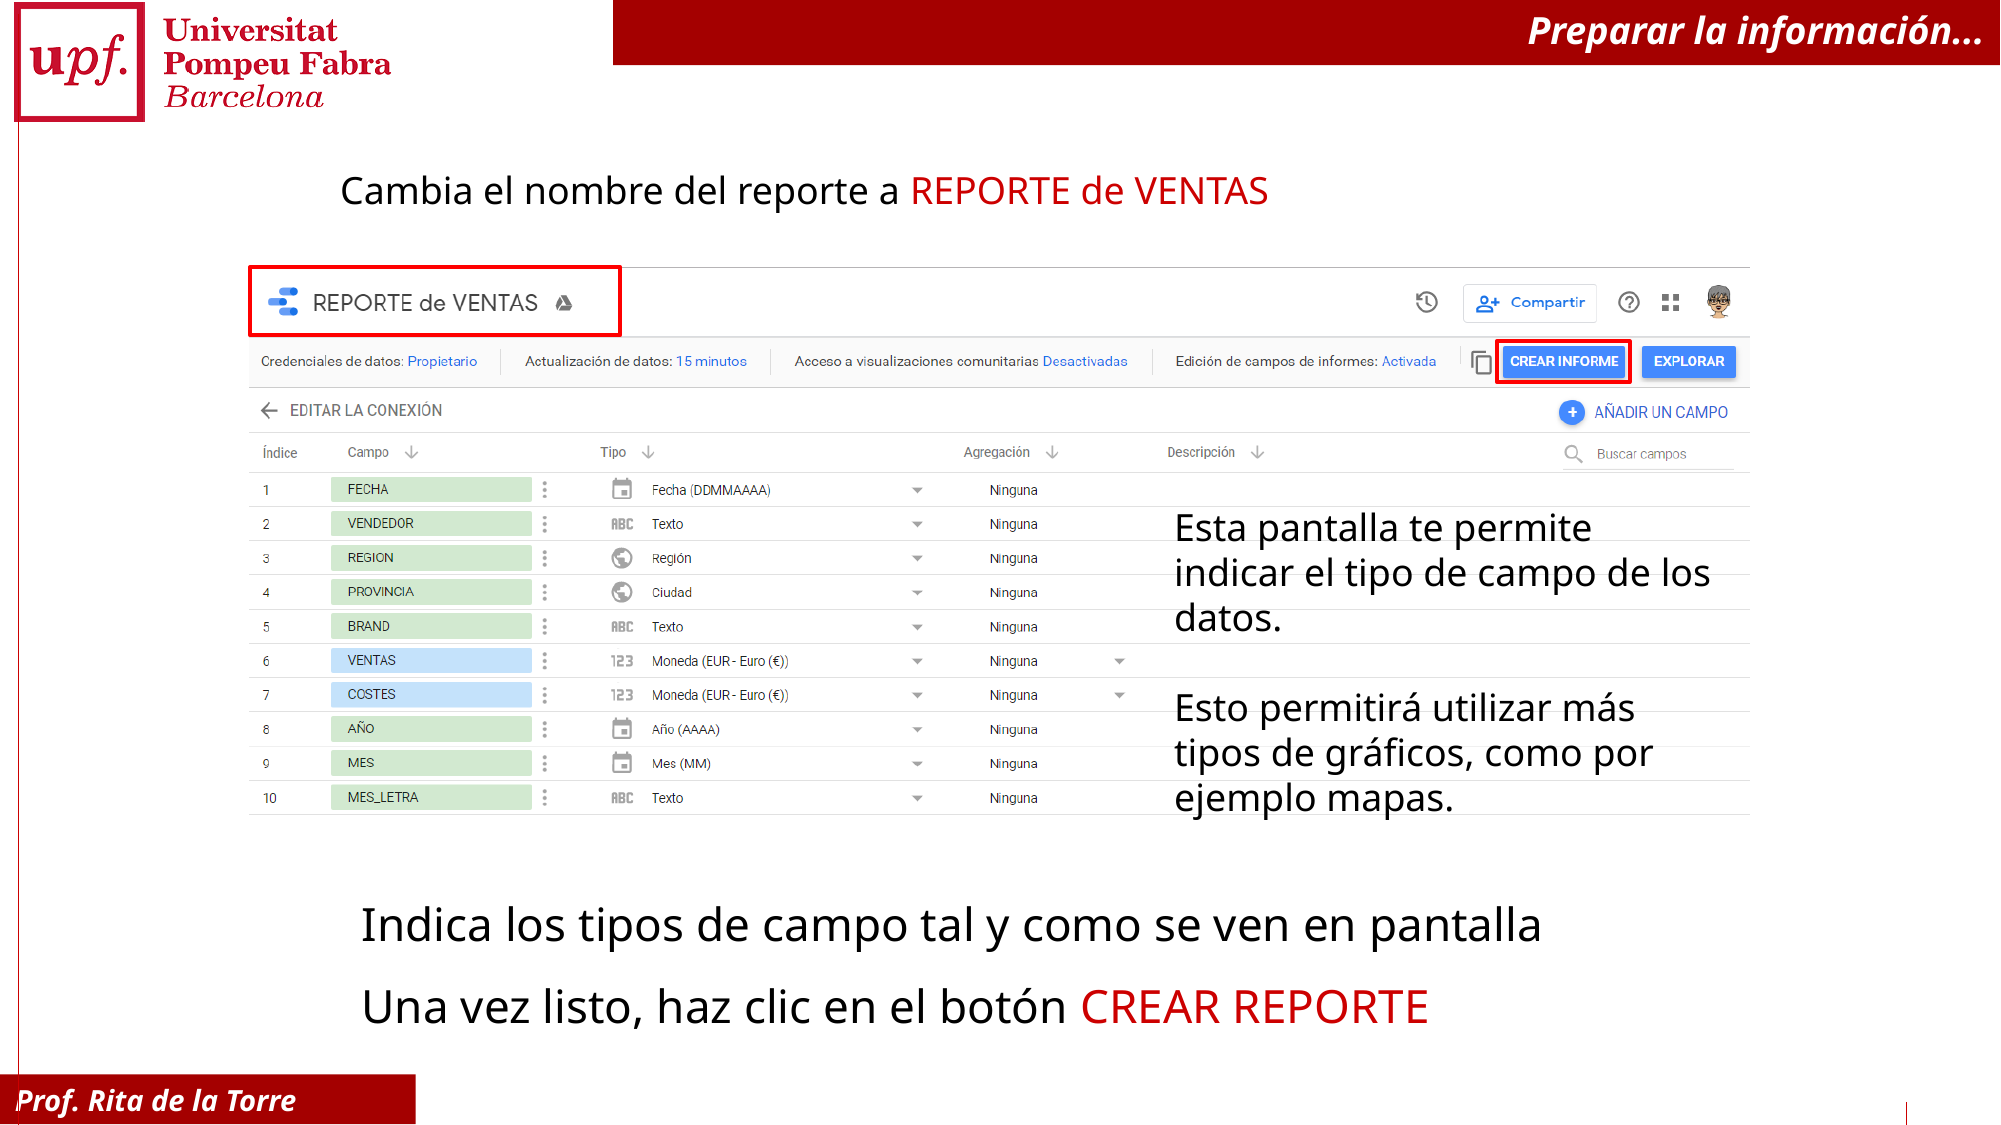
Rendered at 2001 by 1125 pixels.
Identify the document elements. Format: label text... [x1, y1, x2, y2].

title Preparar la información... [613, 0, 2000, 66]
text_box Cambia el nombre del reporte a REPORTE de VENTAS [325, 160, 1285, 220]
picture [249, 266, 1751, 824]
text_box Indica los tipos de campo tal y como se ven en pantalla Una vez listo, haz clic en el botón CREAR REPORTE [346, 860, 1559, 1041]
picture [14, 2, 407, 122]
